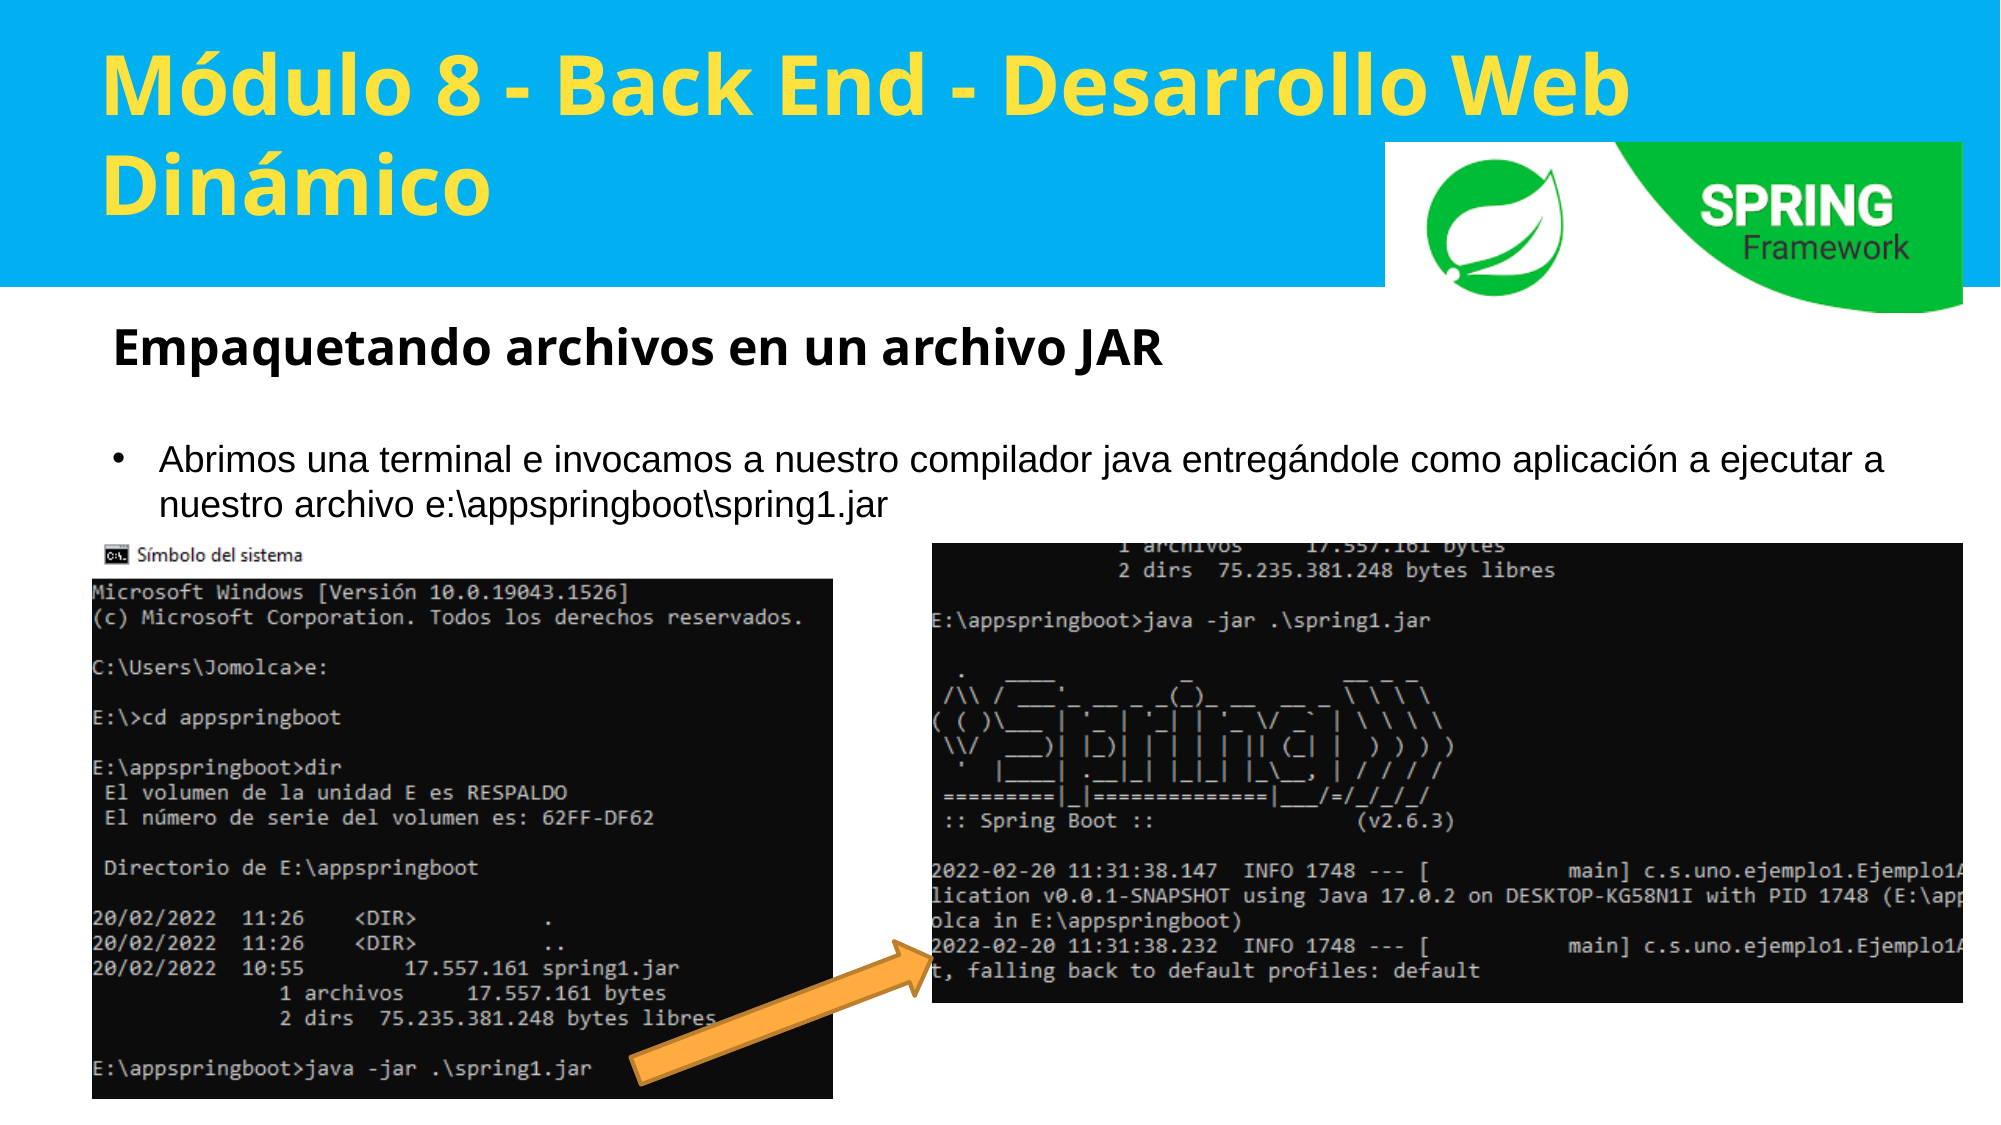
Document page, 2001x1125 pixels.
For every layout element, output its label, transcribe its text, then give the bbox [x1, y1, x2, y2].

text_box Módulo 8 - Back End - Desarrollo Web Dinámico [92, 24, 1901, 222]
text_box [837, 939, 927, 1012]
text_box Empaquetando archivos en un archivo JAR Abrimos una terminal e invocamos a nuestro compilador java entregándole como aplicación a ejecutar a nuestro archivo e:\appspringboot\spring1.jar [92, 312, 1919, 528]
text_box [0, 0, 2000, 287]
picture [1384, 143, 1963, 313]
picture [932, 543, 1963, 1004]
picture [91, 543, 834, 1099]
